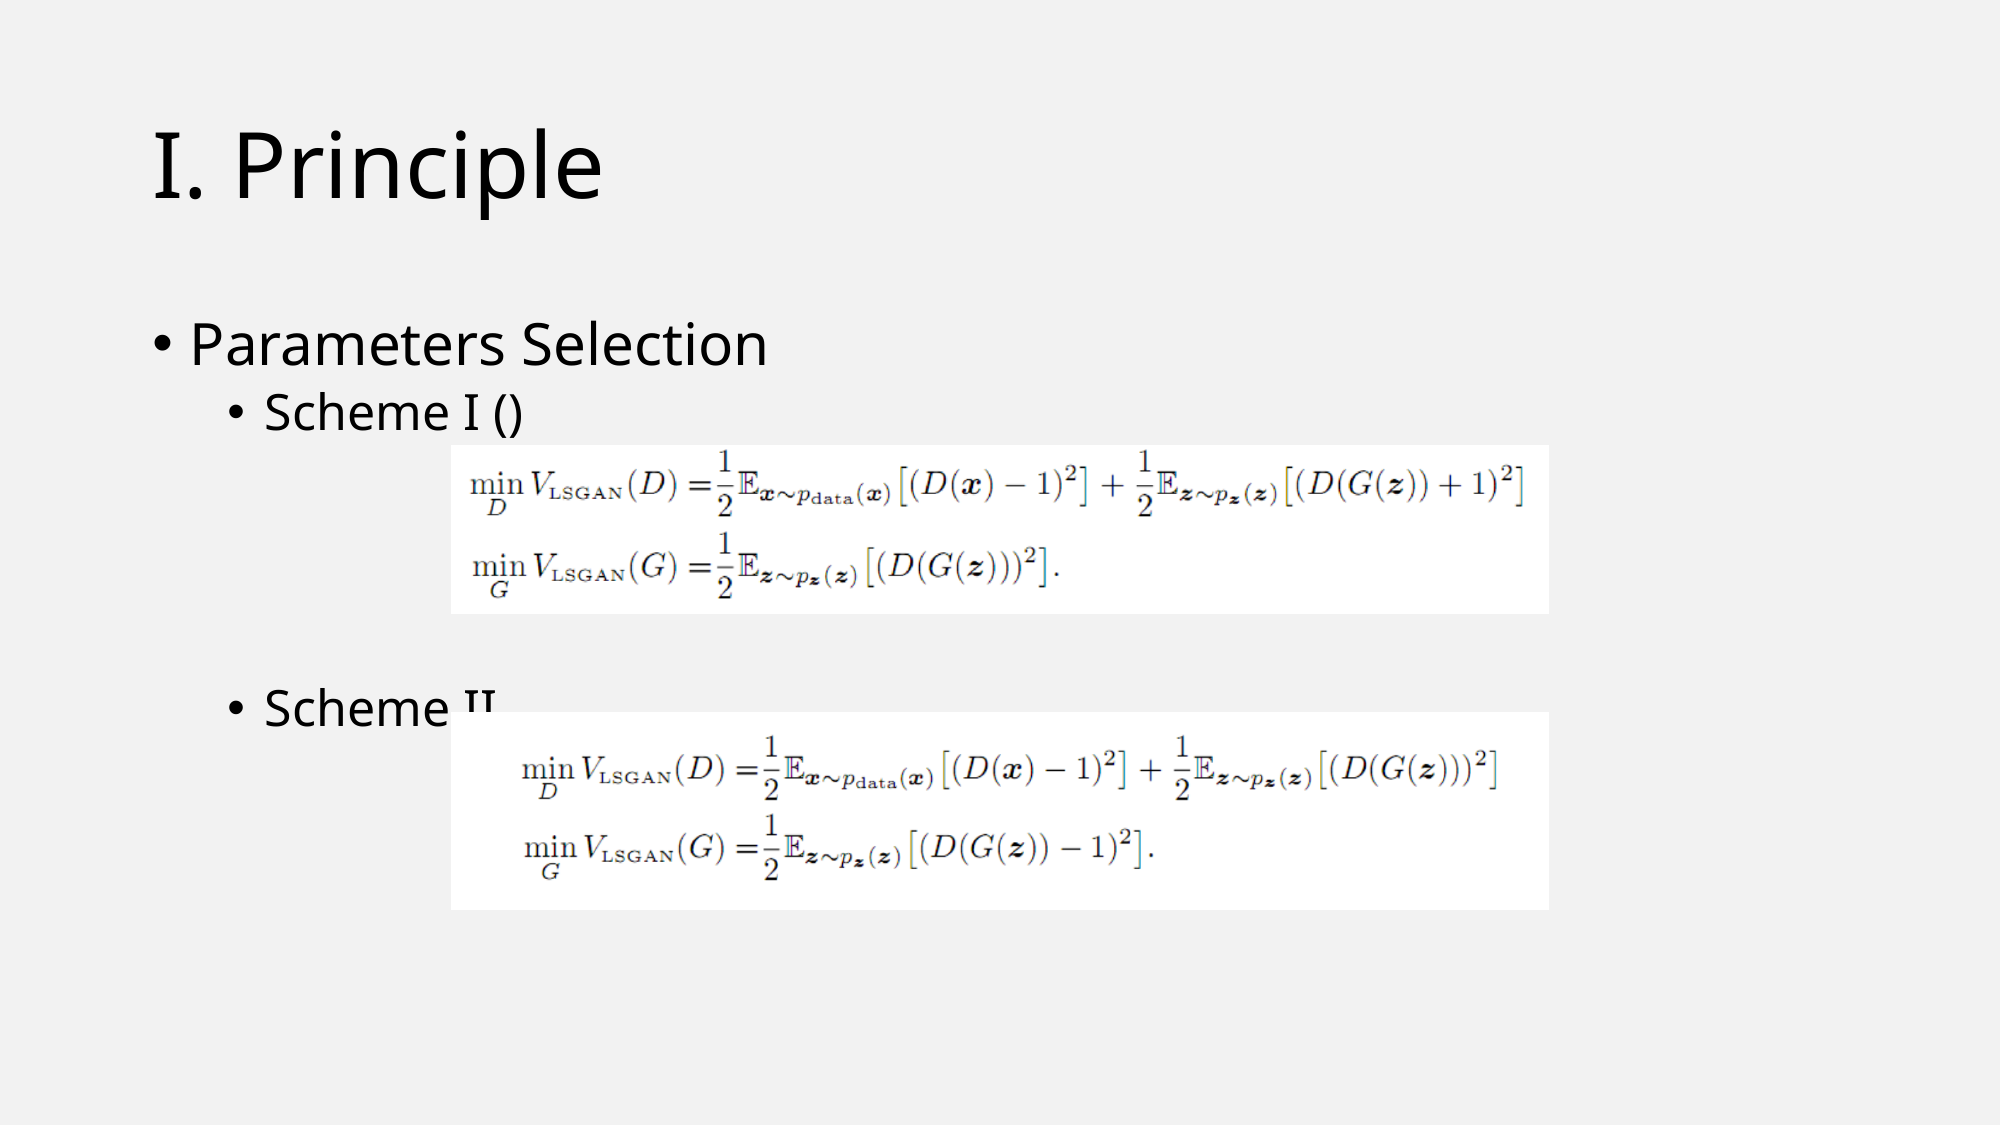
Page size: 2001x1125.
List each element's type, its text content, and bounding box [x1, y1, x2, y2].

title I. Principle [137, 59, 1863, 278]
picture [451, 712, 1549, 910]
picture [451, 445, 1549, 614]
